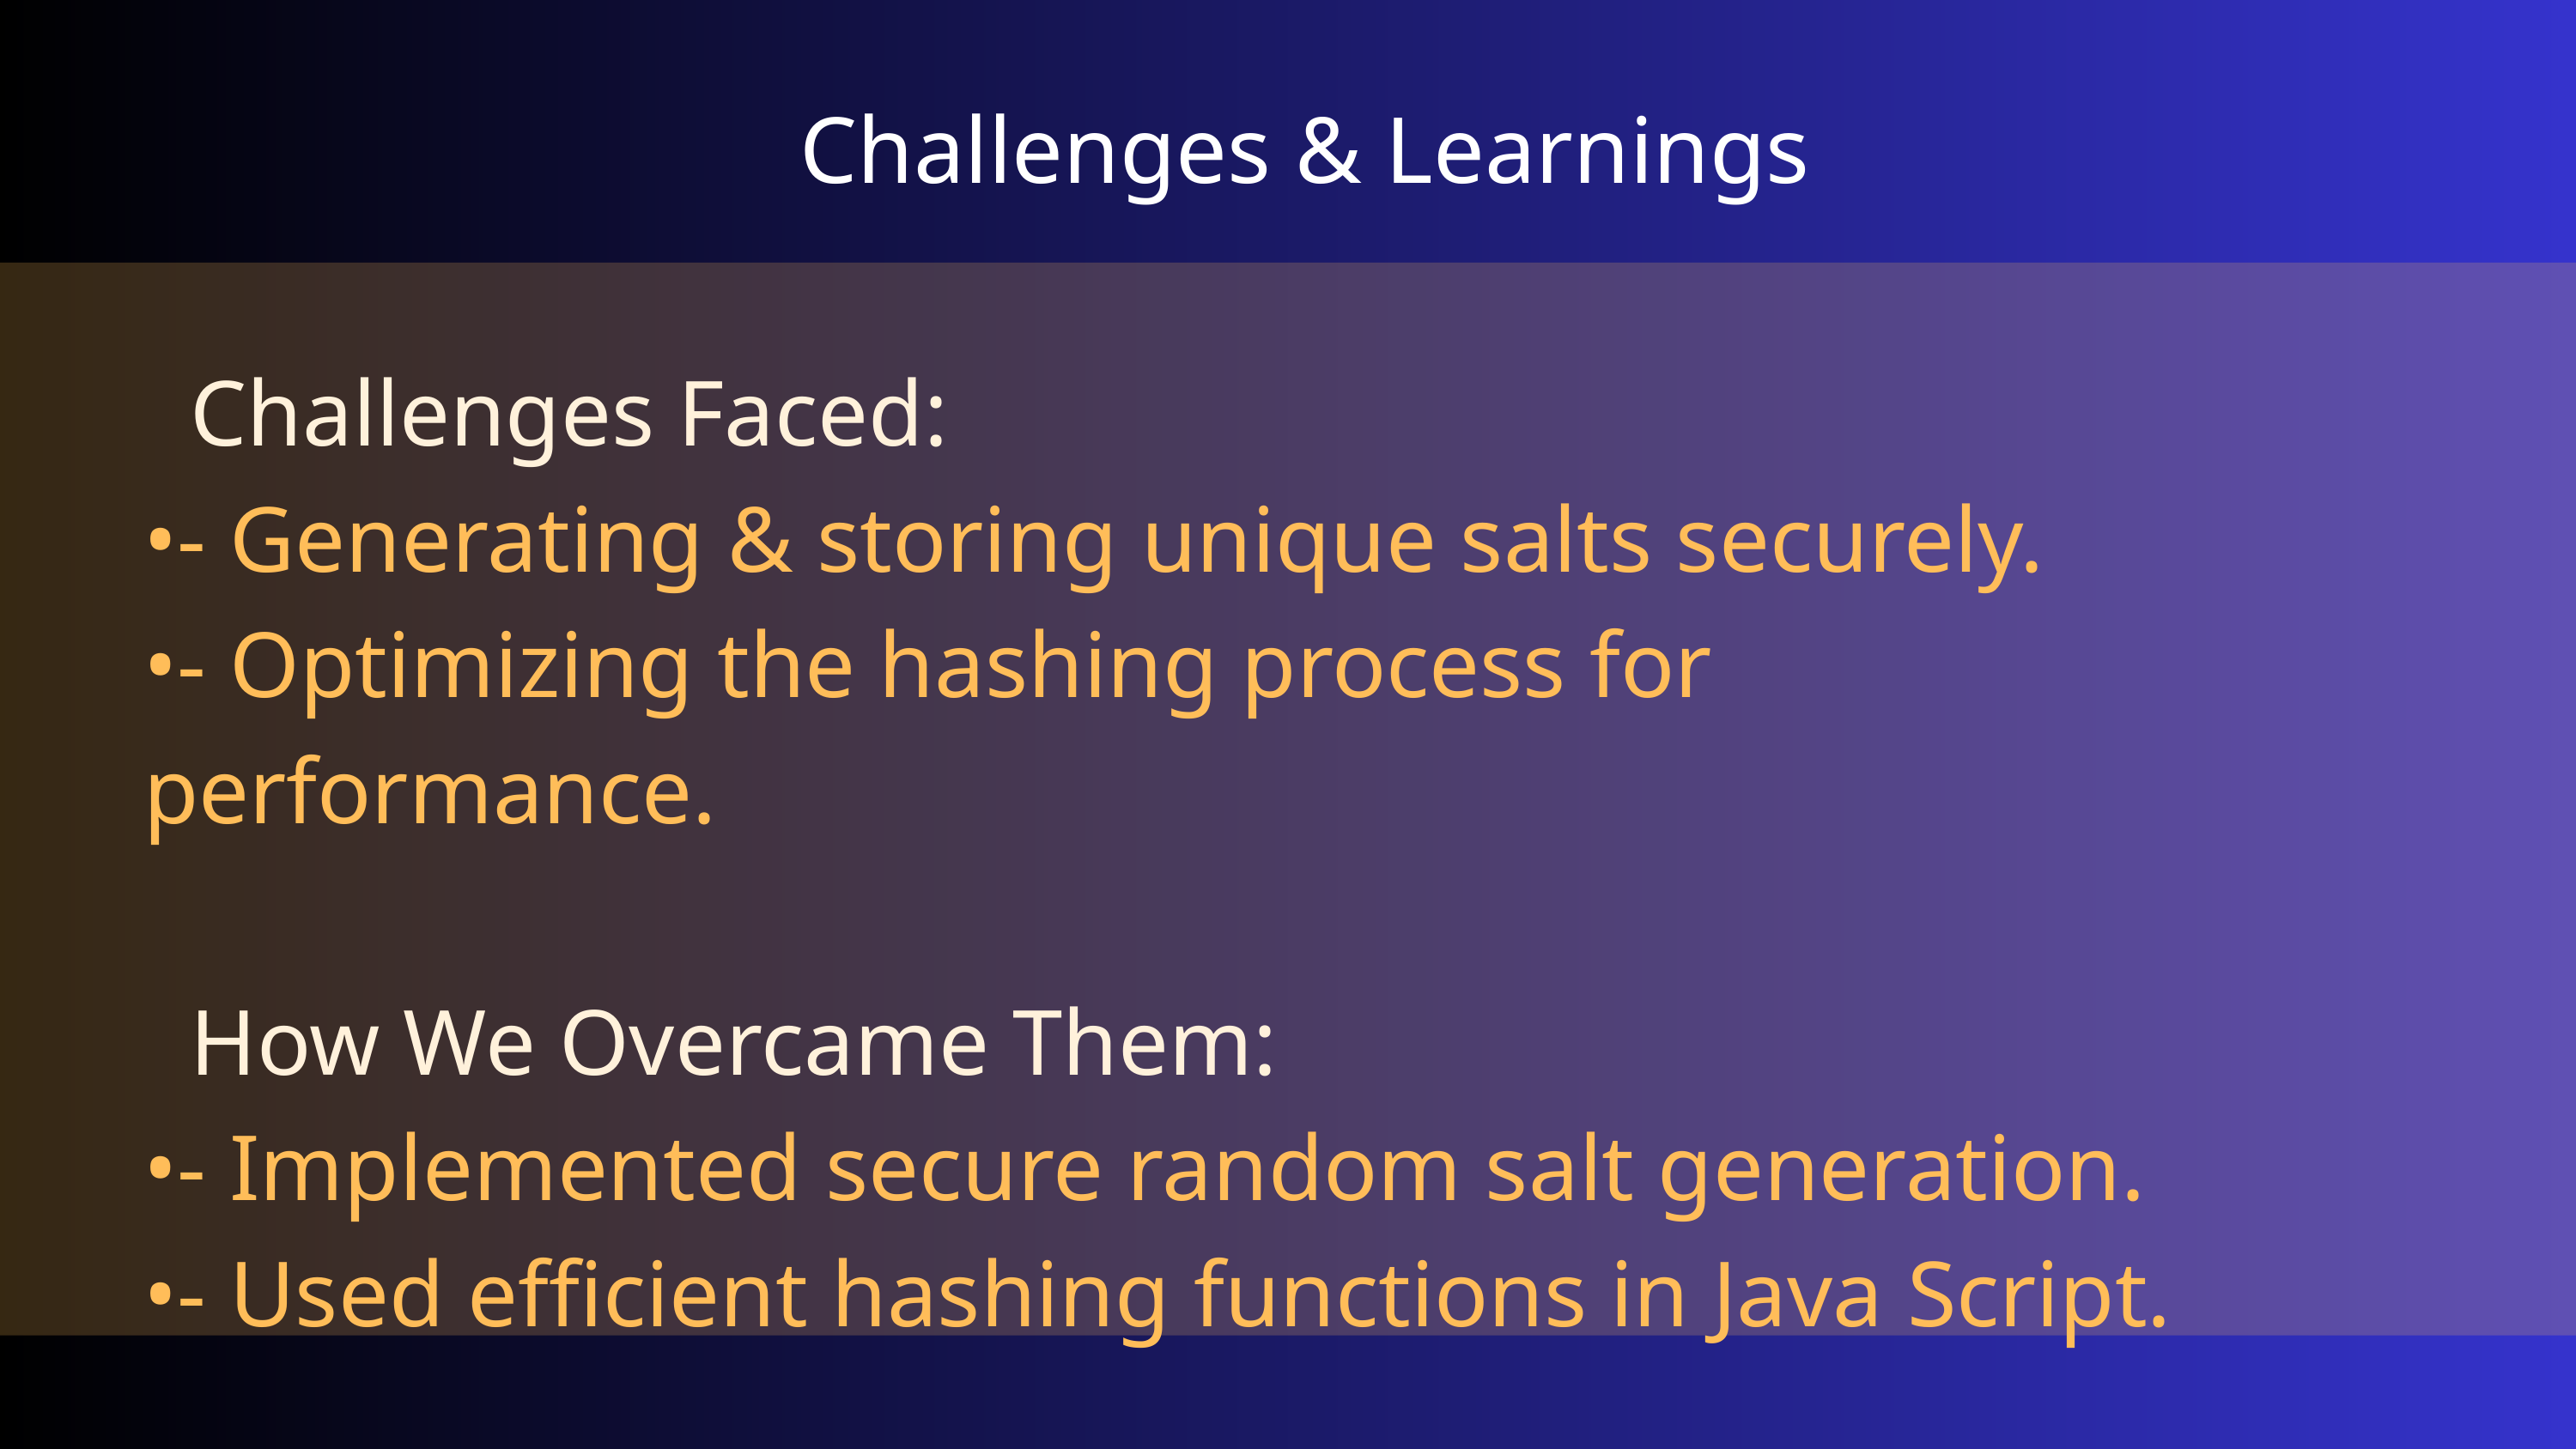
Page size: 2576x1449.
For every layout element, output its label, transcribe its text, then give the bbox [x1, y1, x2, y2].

text_box Challenges & Learnings [709, 74, 1901, 202]
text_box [0, 262, 2576, 1336]
